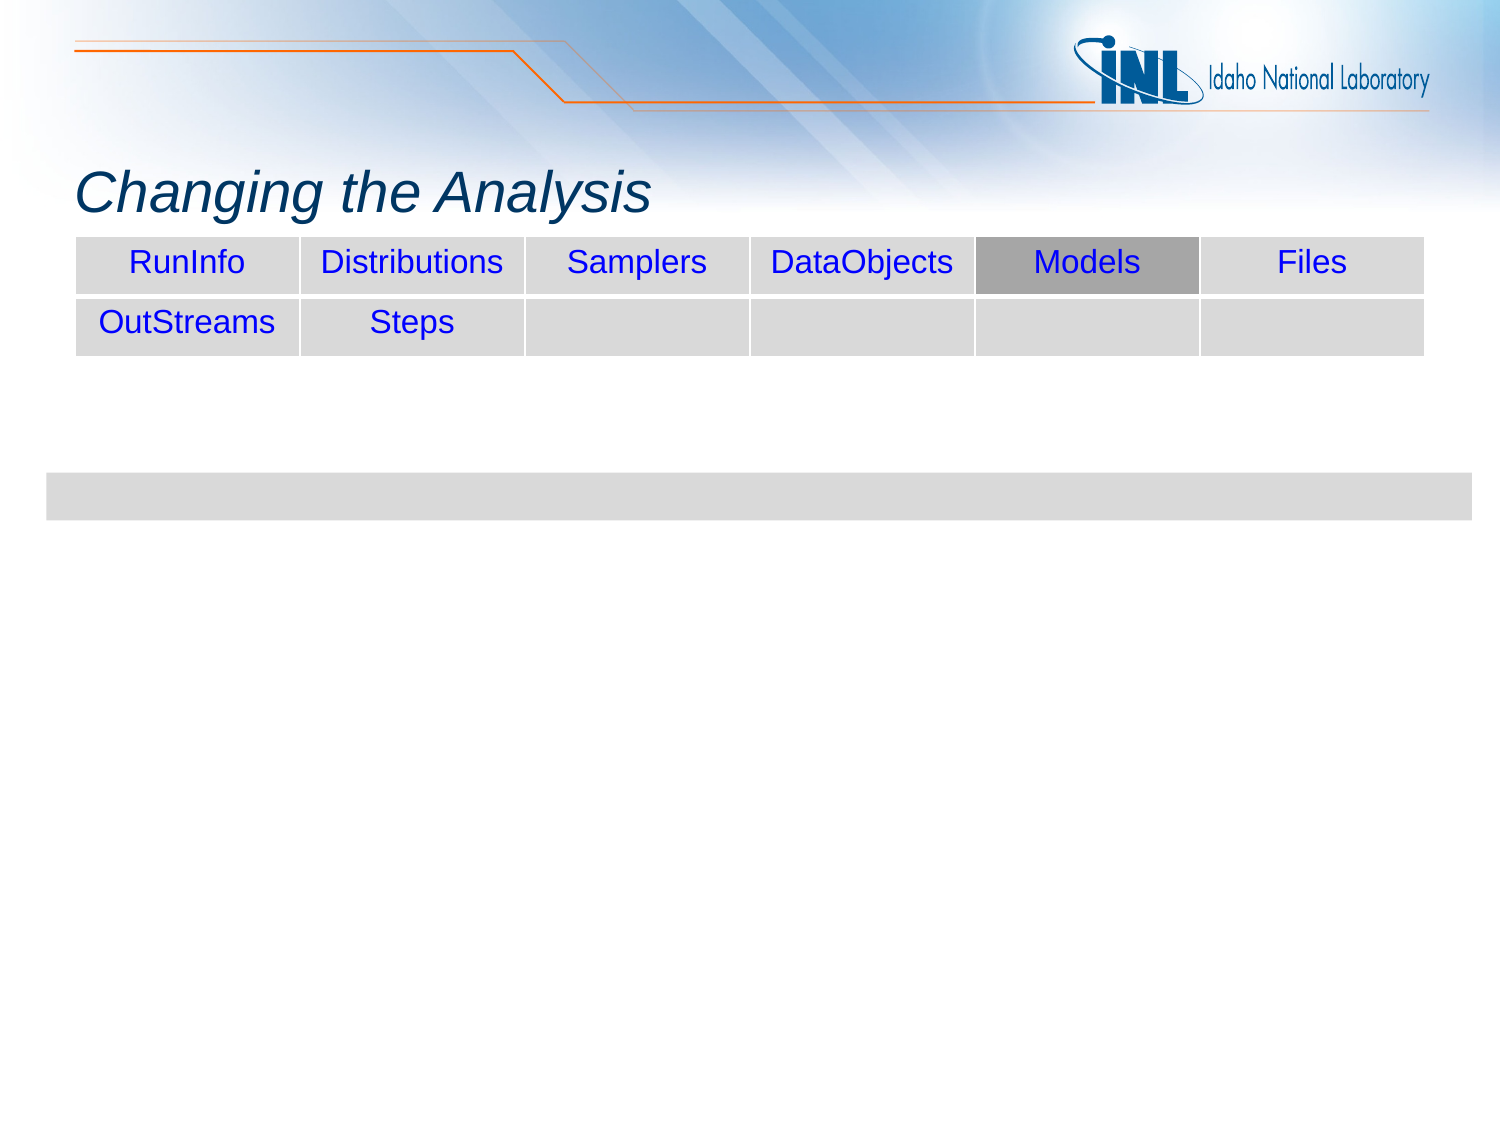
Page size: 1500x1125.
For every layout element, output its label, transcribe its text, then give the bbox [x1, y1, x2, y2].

table_cell [751, 299, 974, 356]
table_cell [976, 299, 1199, 356]
table_header Models [976, 237, 1199, 294]
table_header DataObjects [751, 237, 974, 294]
title Changing the Analysis [74, 164, 1426, 227]
text_box [46, 472, 1472, 521]
table_cell [526, 299, 749, 356]
table_header RunInfo [76, 237, 299, 294]
table_header Distributions [301, 237, 524, 294]
table_header Samplers [526, 237, 749, 294]
picture [0, 0, 1500, 1125]
table_header Files [1201, 237, 1424, 294]
table_cell [1201, 299, 1424, 356]
table_cell OutStreams [76, 299, 299, 356]
table_cell Steps [301, 299, 524, 356]
